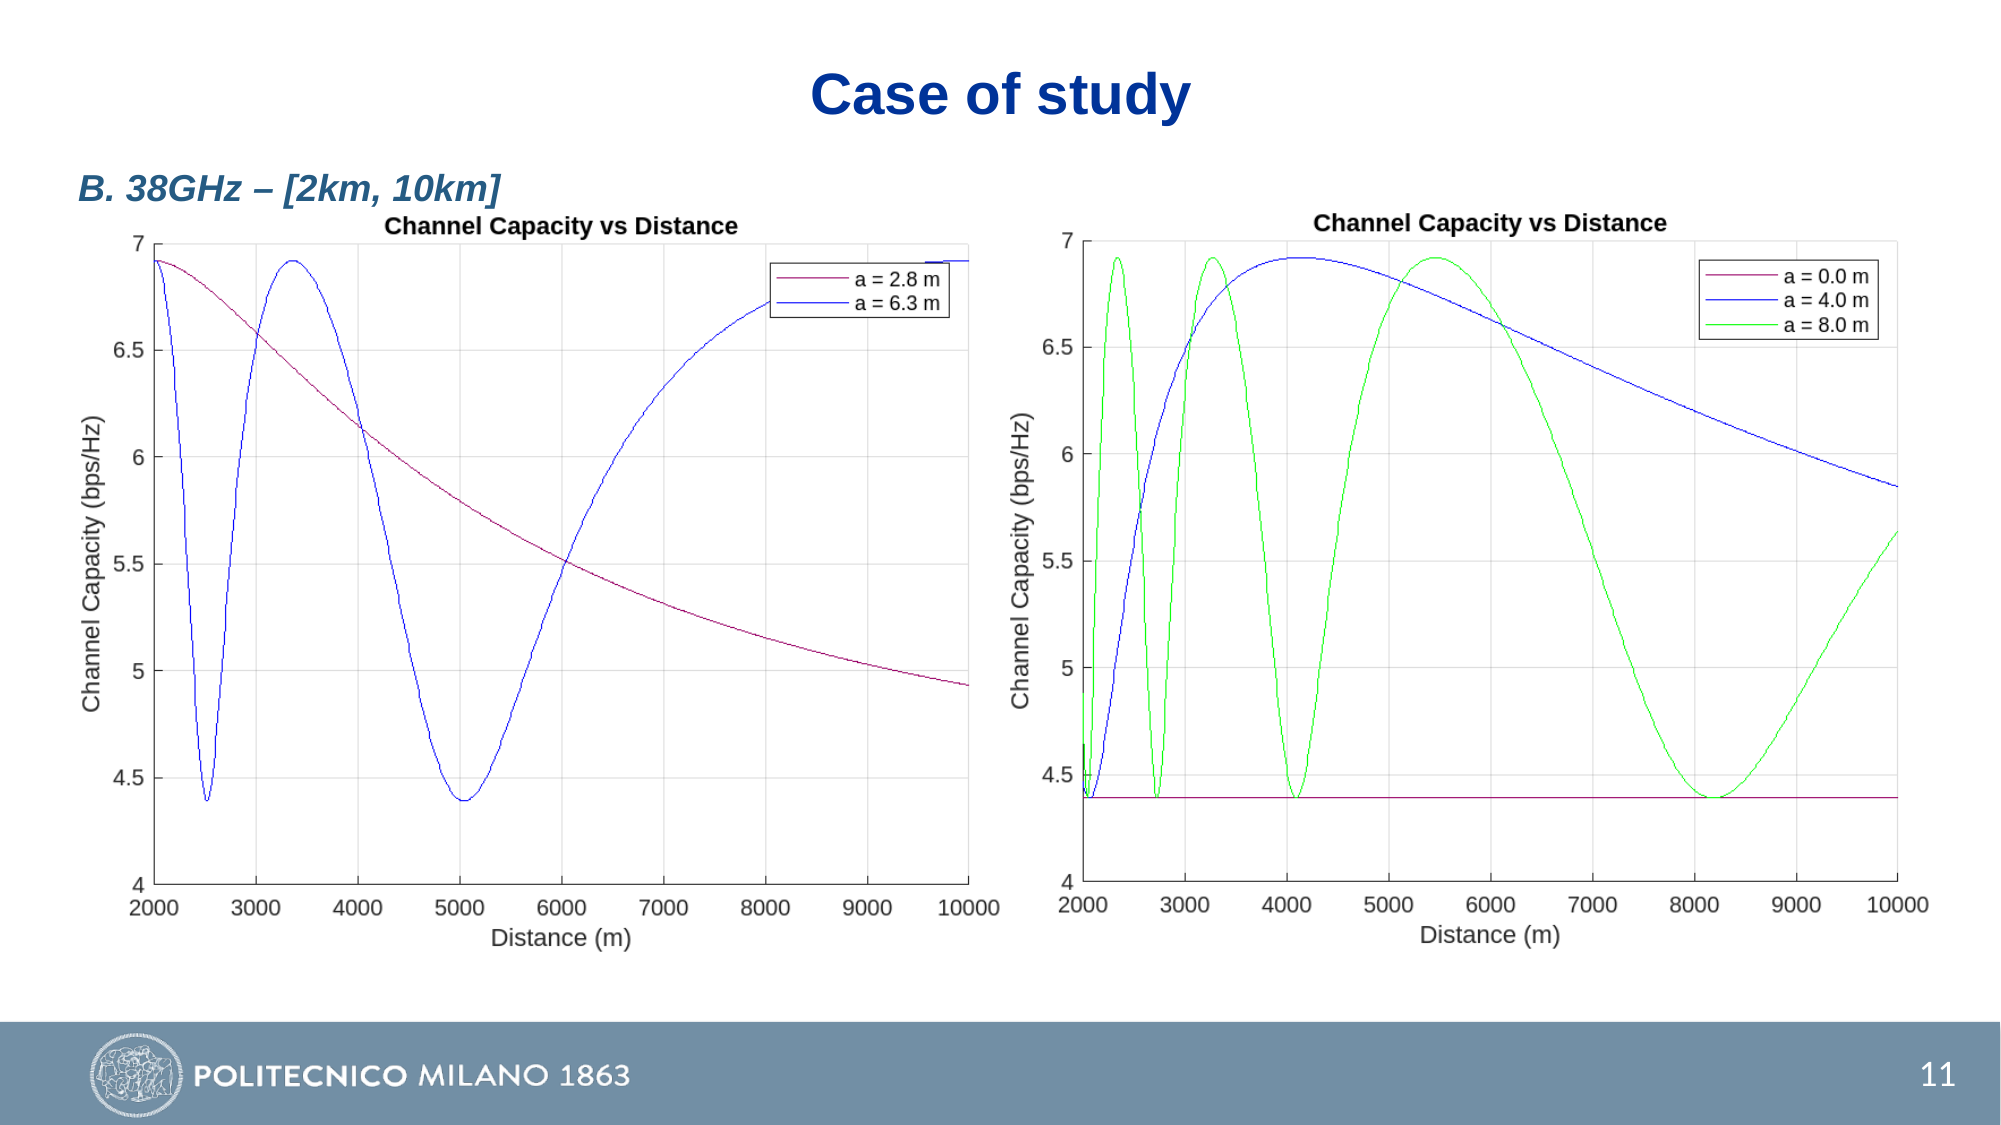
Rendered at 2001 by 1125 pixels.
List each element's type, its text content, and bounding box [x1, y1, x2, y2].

picture [1007, 210, 1931, 952]
picture [83, 1027, 638, 1122]
title Case of study [63, 22, 1940, 161]
picture [79, 213, 1002, 955]
text_box 11 [1903, 1041, 1976, 1102]
text_box B. 38GHz – [2km, 10km] [63, 156, 1921, 267]
